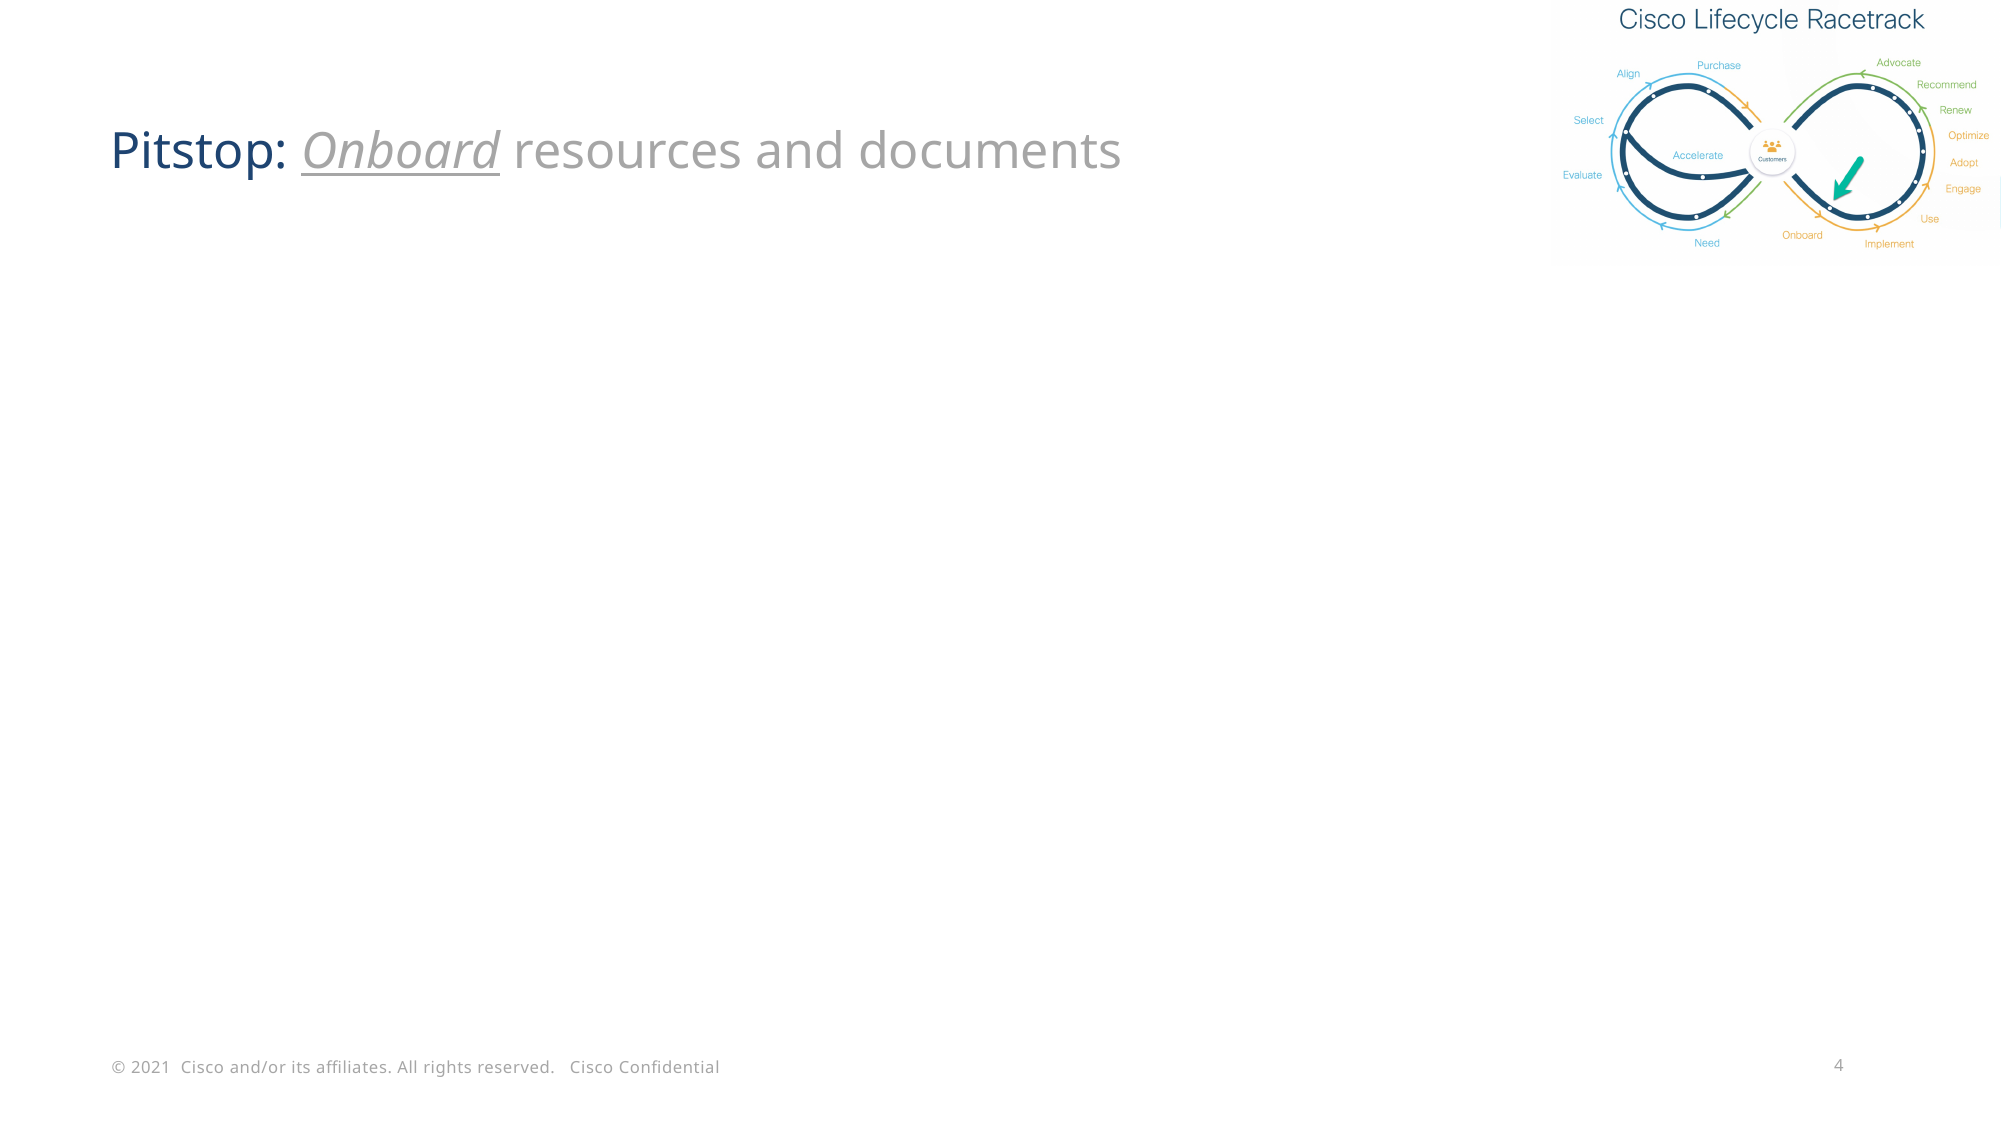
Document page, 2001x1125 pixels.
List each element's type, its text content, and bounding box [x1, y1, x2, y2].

picture [1551, 0, 2001, 266]
title Pitstop: Onboard resources and documents [95, 74, 1546, 235]
